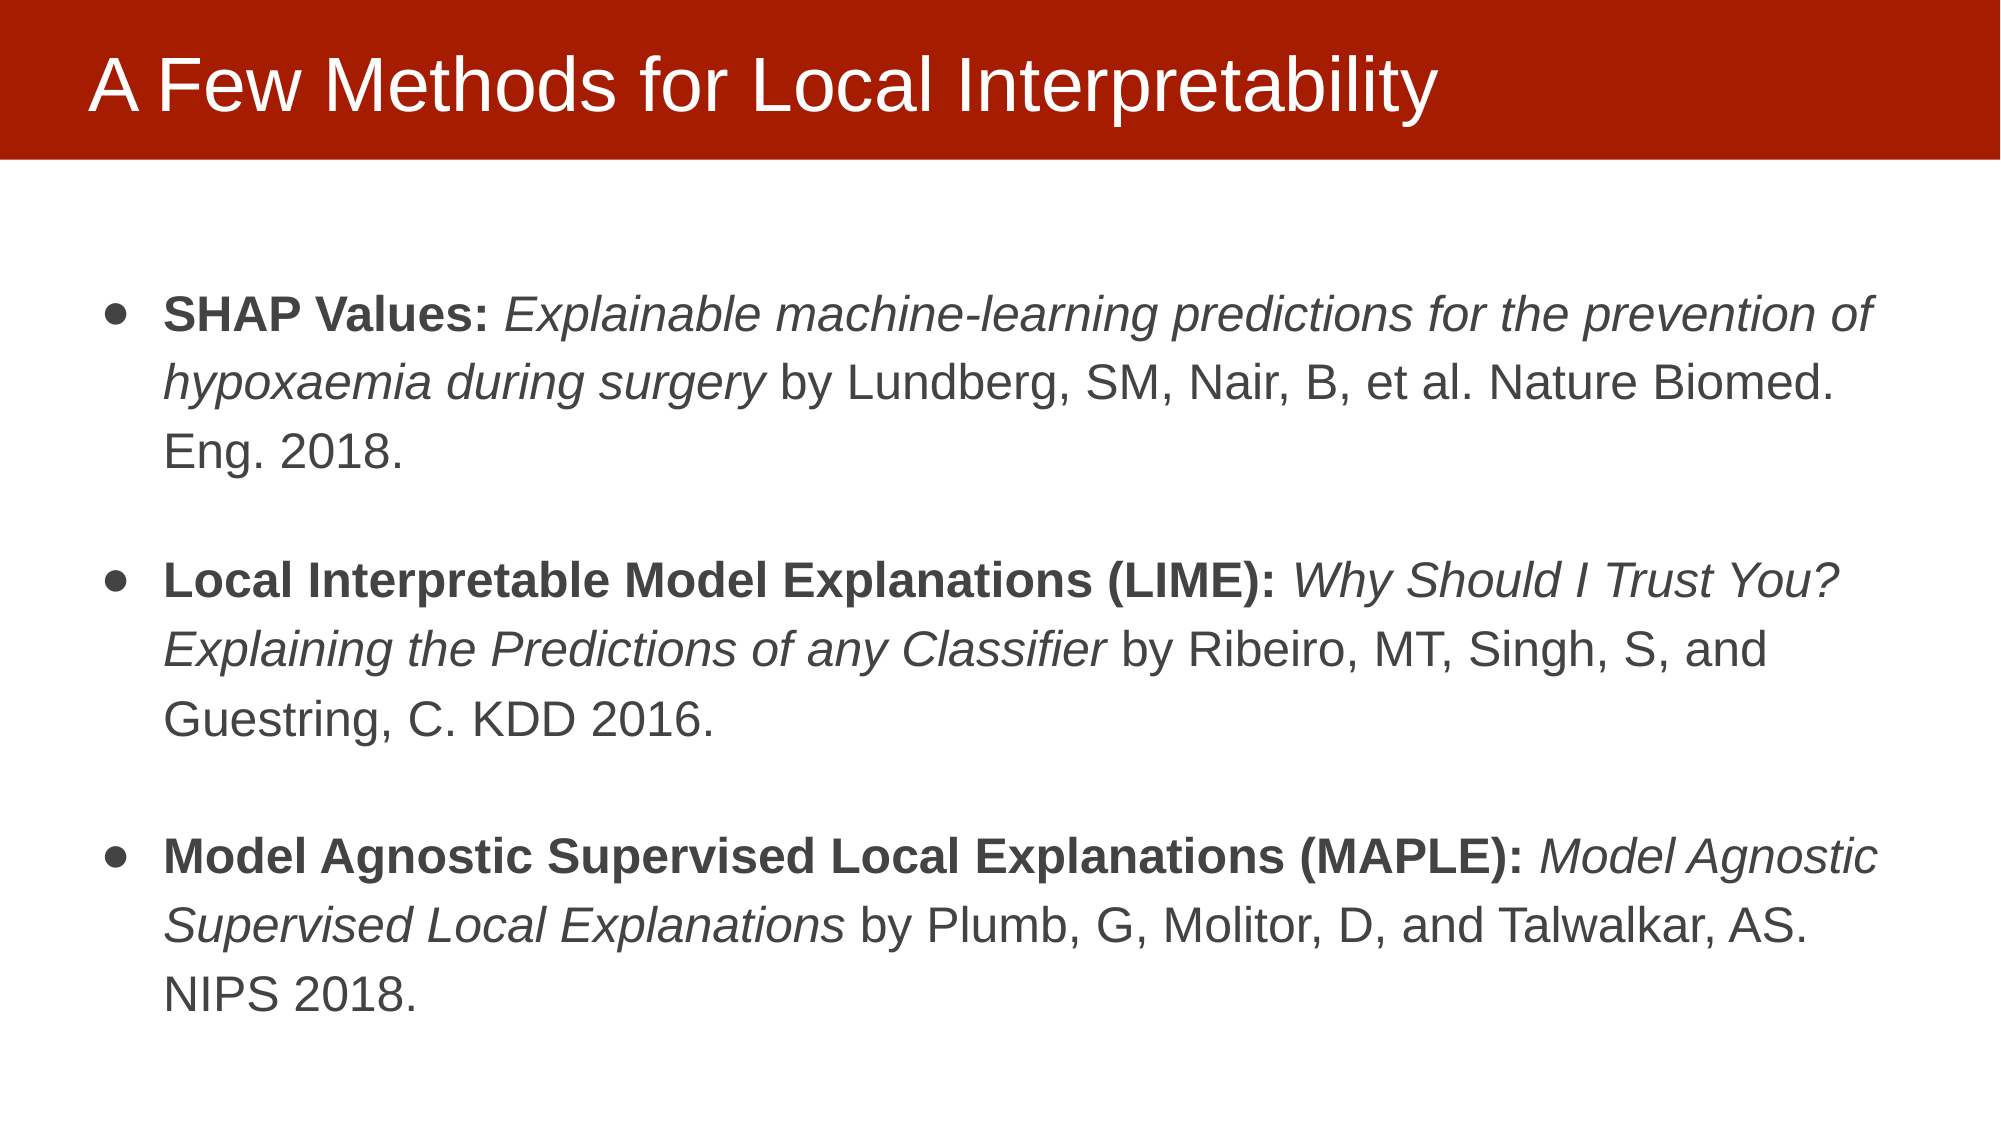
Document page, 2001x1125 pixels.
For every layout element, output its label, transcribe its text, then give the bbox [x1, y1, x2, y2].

list SHAP Values: Explainable machine-learning predictions for the prevention of hypoxaemia during surgery by Lundberg, SM, Nair, B, et al. Nature Biomed. Eng. 2018. Local Interpretable Model Explanations (LIME): Why Should I Trust You? Explaining the Predictions of any Classifier by Ribeiro, MT, Singh, S, and Guestring, C. KDD 2016. Model Agnostic Supervised Local Explanations (MAPLE): Model Agnostic Supervised Local Explanations by Plumb, G, Molitor, D, and Talwalkar, AS. NIPS 2018. [68, 252, 1932, 1078]
title A Few Methods for Local Interpretability [68, 14, 1932, 140]
